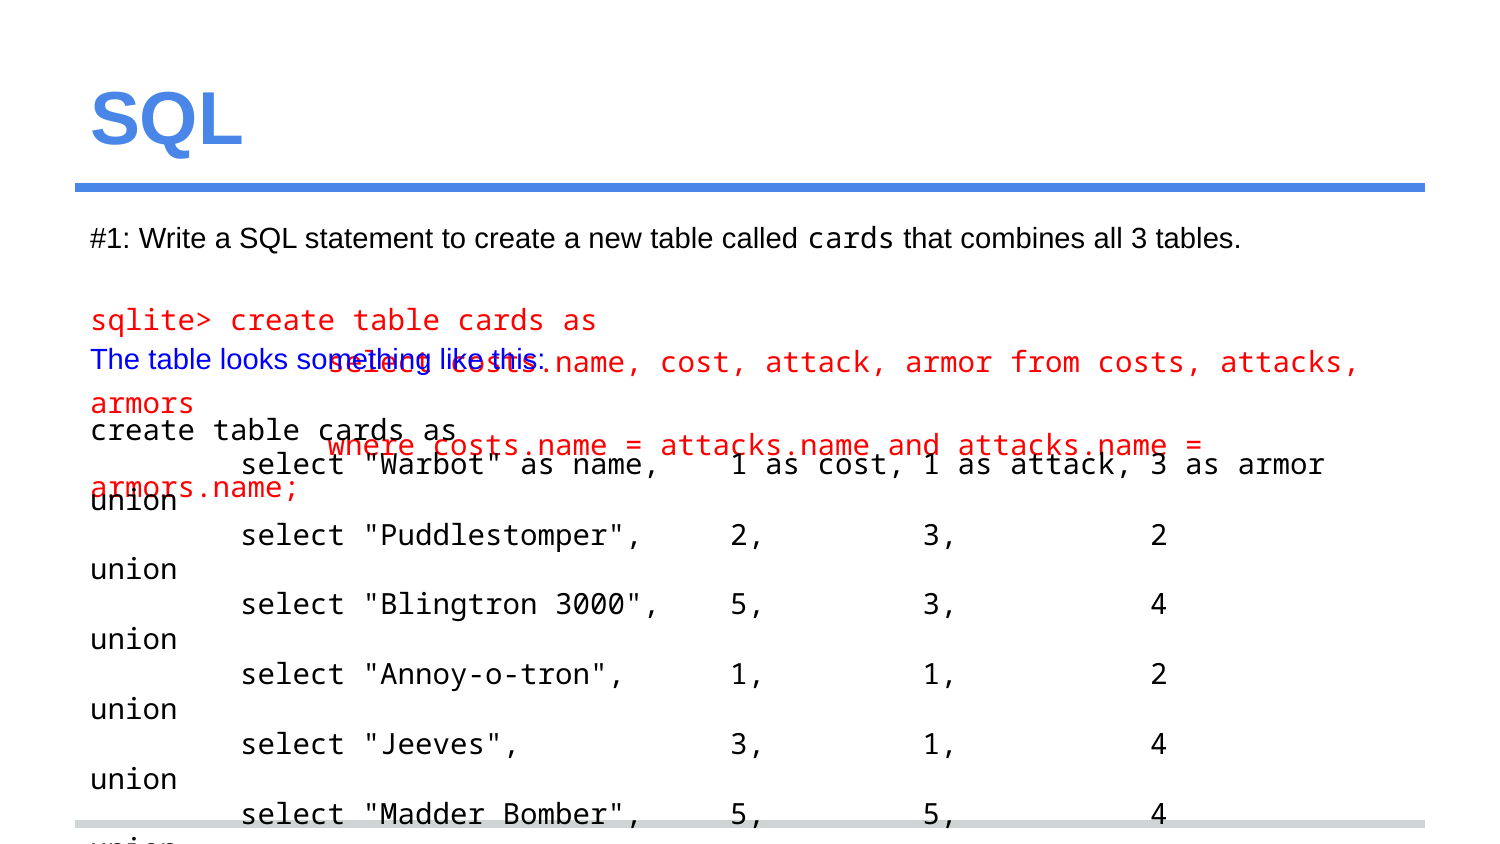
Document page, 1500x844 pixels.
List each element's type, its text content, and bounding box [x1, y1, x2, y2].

title SQL [75, 33, 1425, 175]
list #1: Write a SQL statement to create a new table called cards that combines all 3 tables. sqlite> create table cards as select costs.name, cost, attack, armor from costs, attacks, armors where costs.name = attacks.name and attacks.name = armors.name; [75, 196, 1425, 808]
text_box The table looks something like this: create table cards as select "Warbot" as name, 1 as cost, 1 as attack, 3 as armor union select "Puddlestomper", 2, 3, 2 union select "Blingtron 3000", 5, 3, 4 union select "Annoy-o-tron", 1, 1, 2 union select "Jeeves", 3, 1, 4 union select "Madder Bomber", 5, 5, 4 union select "Piloted Shredder", 4, 4, 3; [74, 433, 1373, 808]
